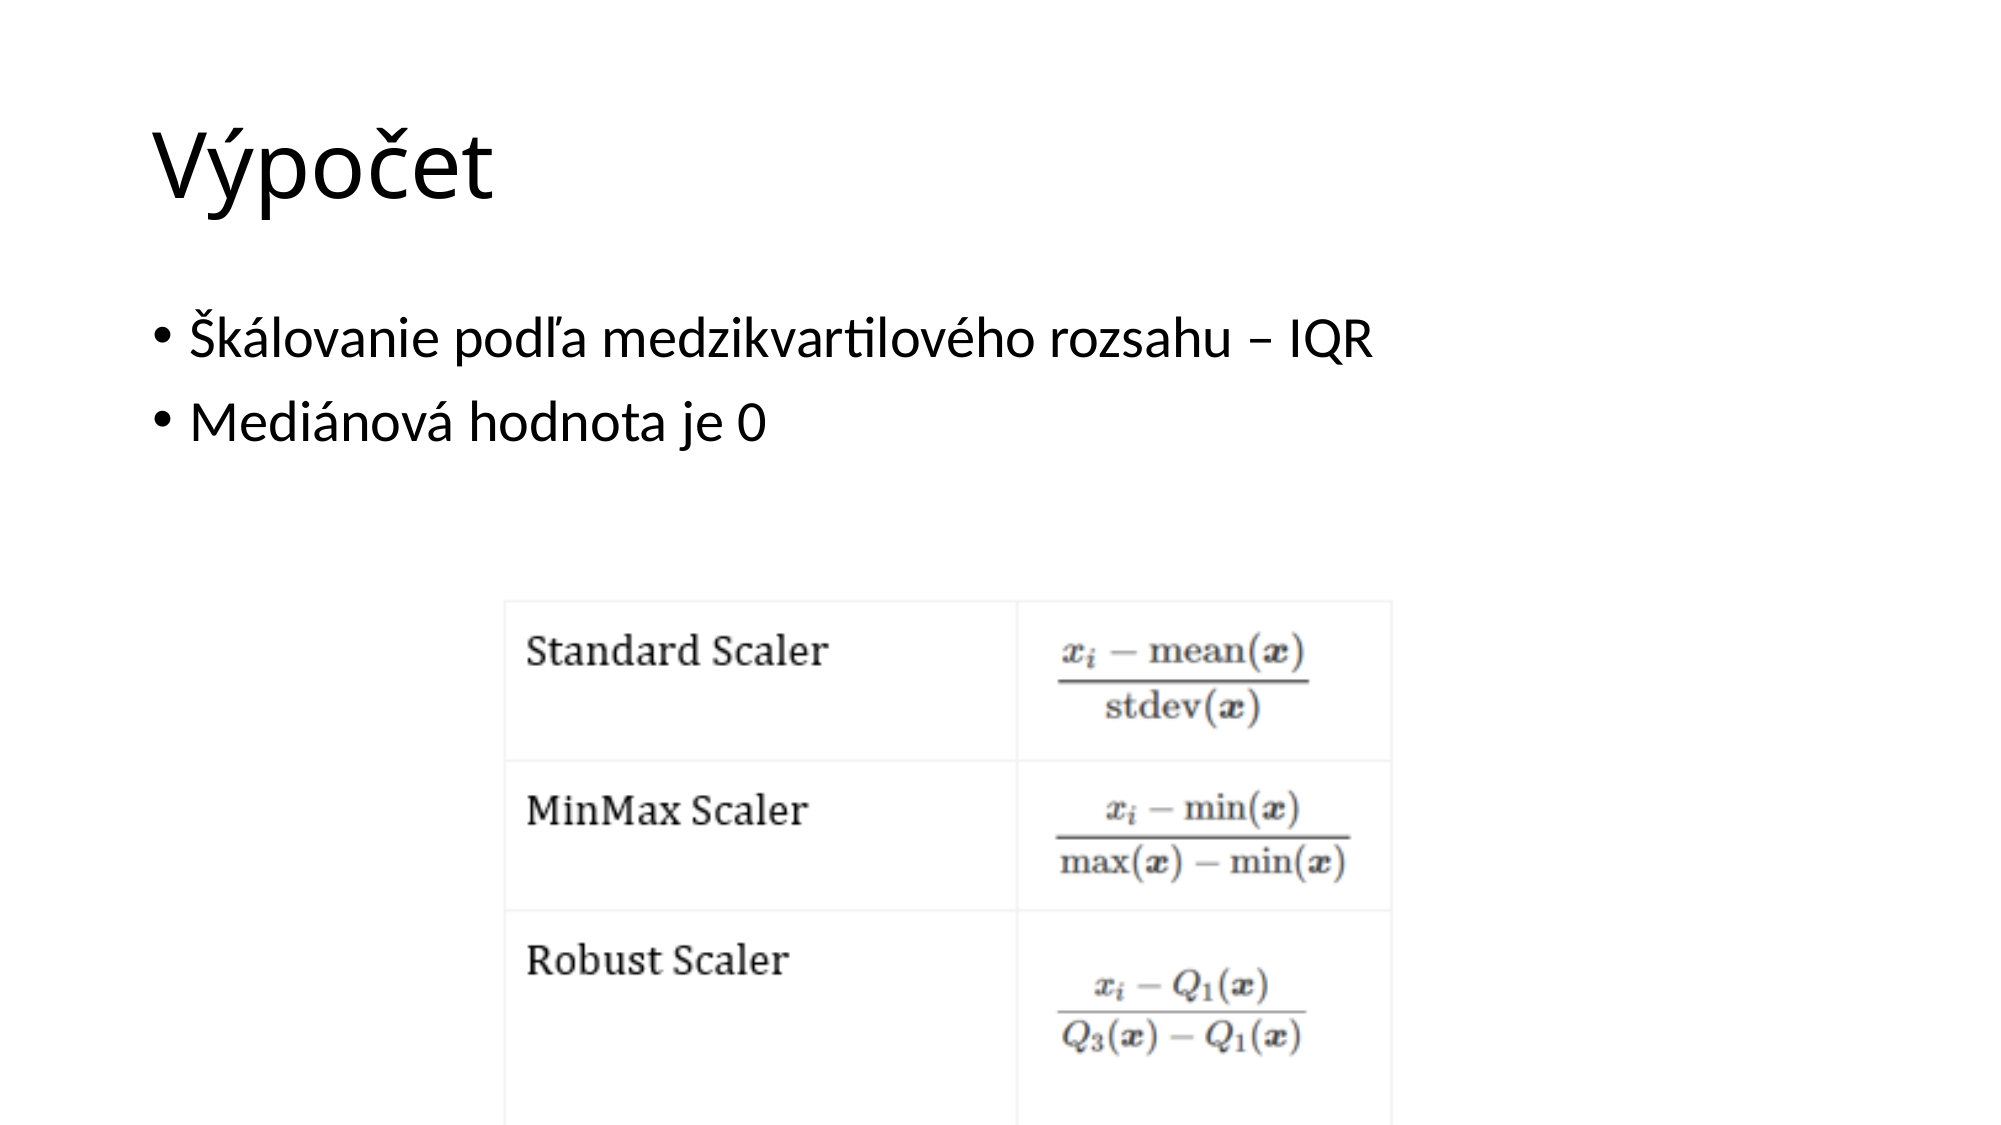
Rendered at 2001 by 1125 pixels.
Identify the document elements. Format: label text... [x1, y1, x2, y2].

title Výpočet [137, 59, 1863, 278]
picture [440, 533, 1401, 1125]
list Škálovanie podľa medzikvartilového rozsahu – IQR Mediánová hodnota je 0 [137, 299, 1863, 1014]
